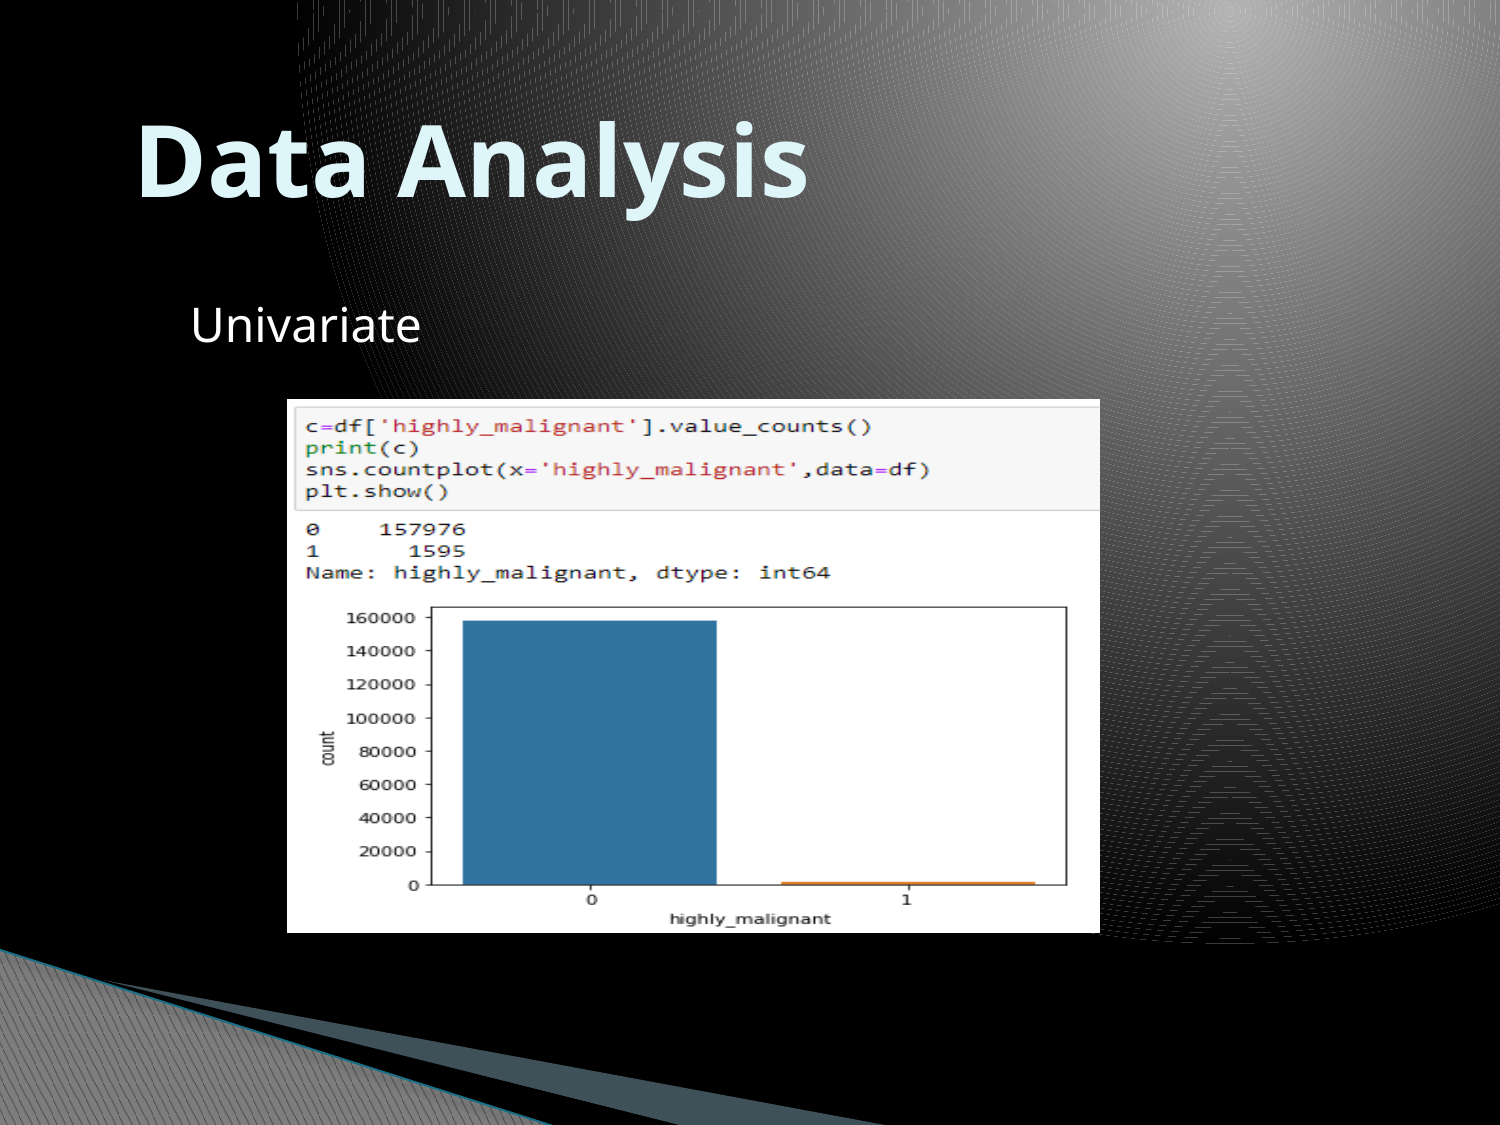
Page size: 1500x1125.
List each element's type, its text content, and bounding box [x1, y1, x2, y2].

picture [287, 399, 1101, 934]
title Data Analysis [118, 50, 1394, 225]
picture [0, 952, 543, 1125]
list Univariate [174, 287, 1394, 720]
